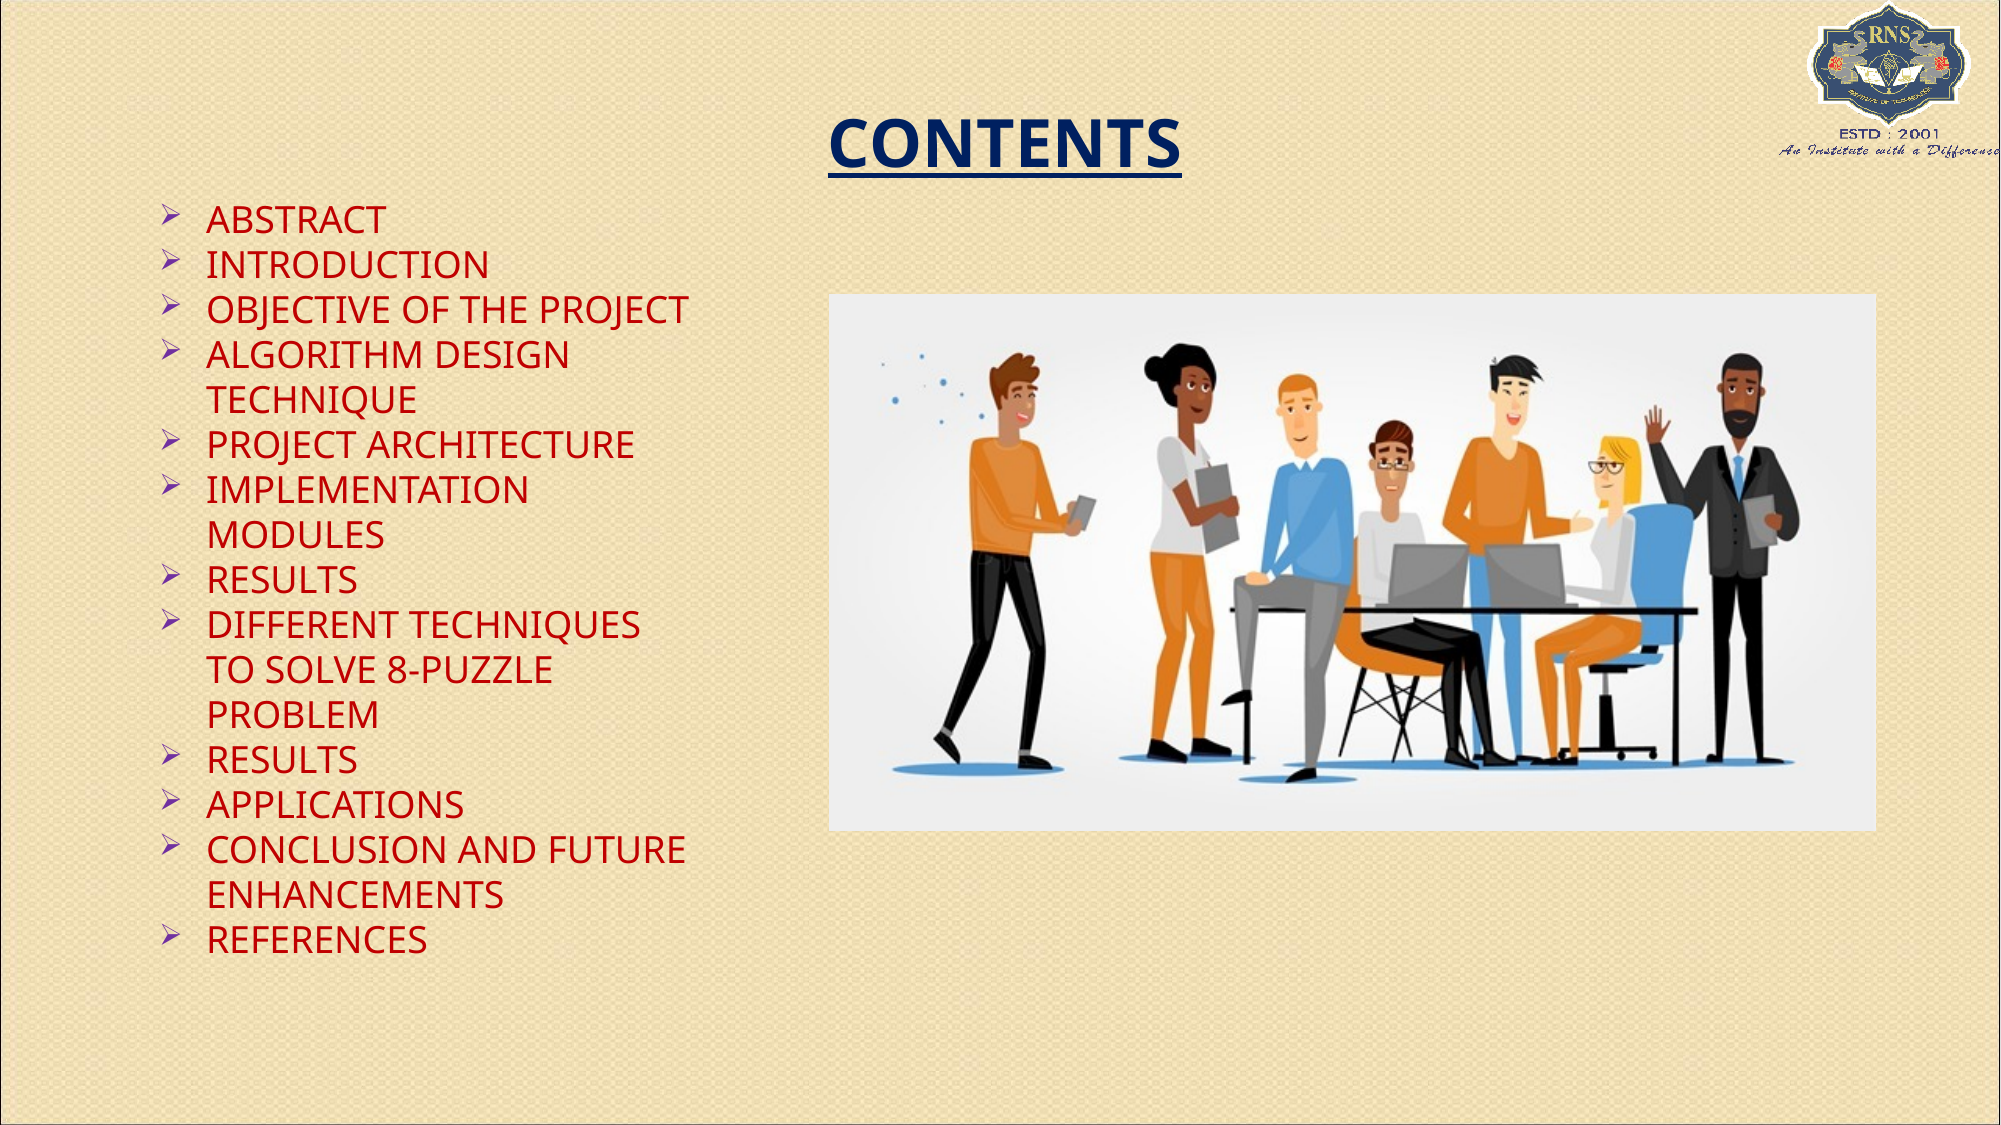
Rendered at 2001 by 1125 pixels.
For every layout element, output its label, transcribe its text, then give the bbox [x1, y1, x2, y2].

title CONTENTS [813, 103, 1269, 189]
picture [0, 0, 2001, 1125]
list ABSTRACT INTRODUCTION OBJECTIVE OF THE PROJECT ALGORITHM DESIGN TECHNIQUE PROJECT ARCHITECTURE IMPLEMENTATION MODULES RESULTS DIFFERENT TECHNIQUES TO SOLVE 8-PUZZLE PROBLEM RESULTS APPLICATIONS CONCLUSION AND FUTURE ENHANCEMENTS REFERENCES [144, 188, 713, 989]
